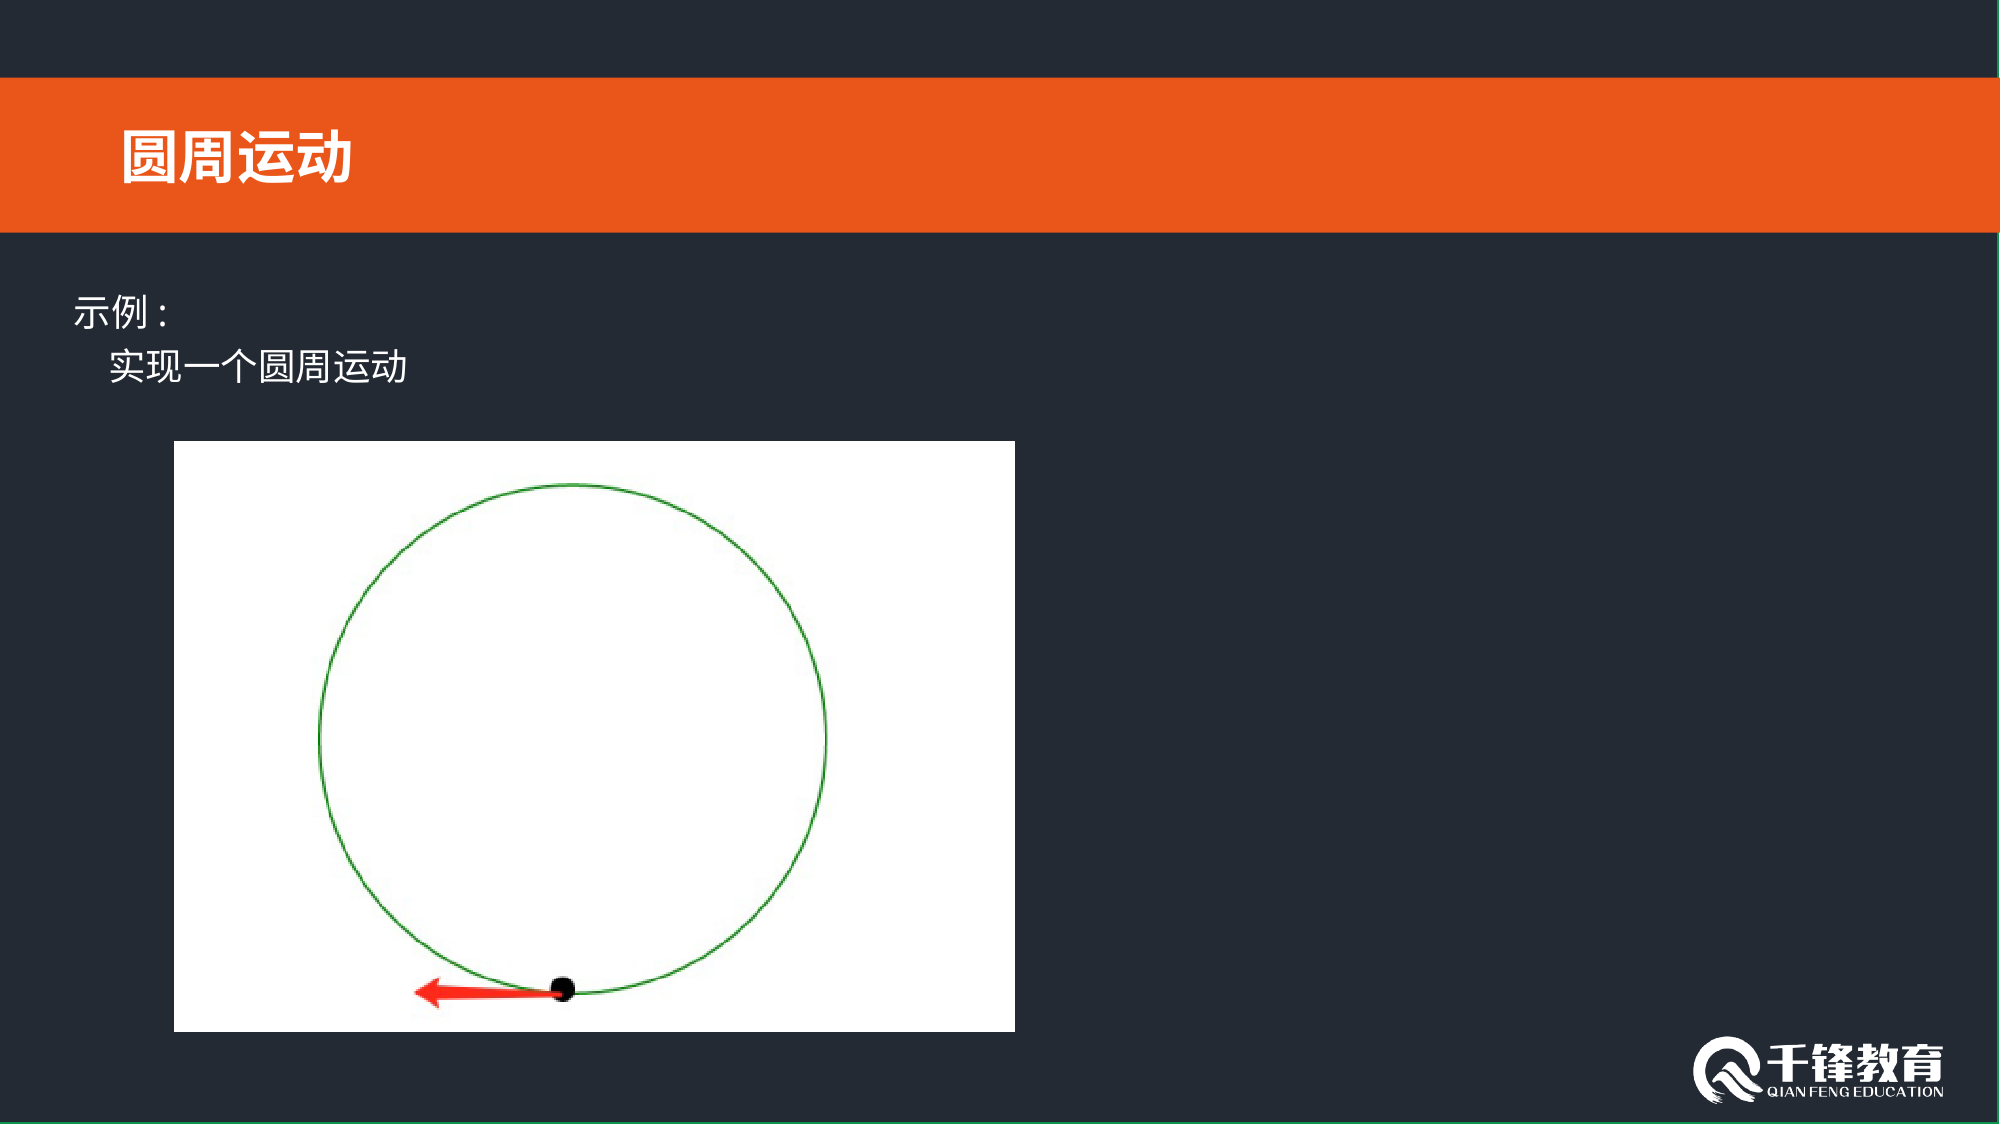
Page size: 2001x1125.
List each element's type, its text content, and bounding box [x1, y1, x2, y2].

text_box [0, 77, 2000, 234]
picture [1691, 1031, 1948, 1109]
picture [173, 441, 1015, 1032]
text_box [0, 234, 1999, 1124]
text_box [0, 0, 1999, 77]
text_box 圆周运动 [106, 112, 1692, 198]
text_box 示例: 实现一个圆周运动 [58, 272, 1394, 396]
